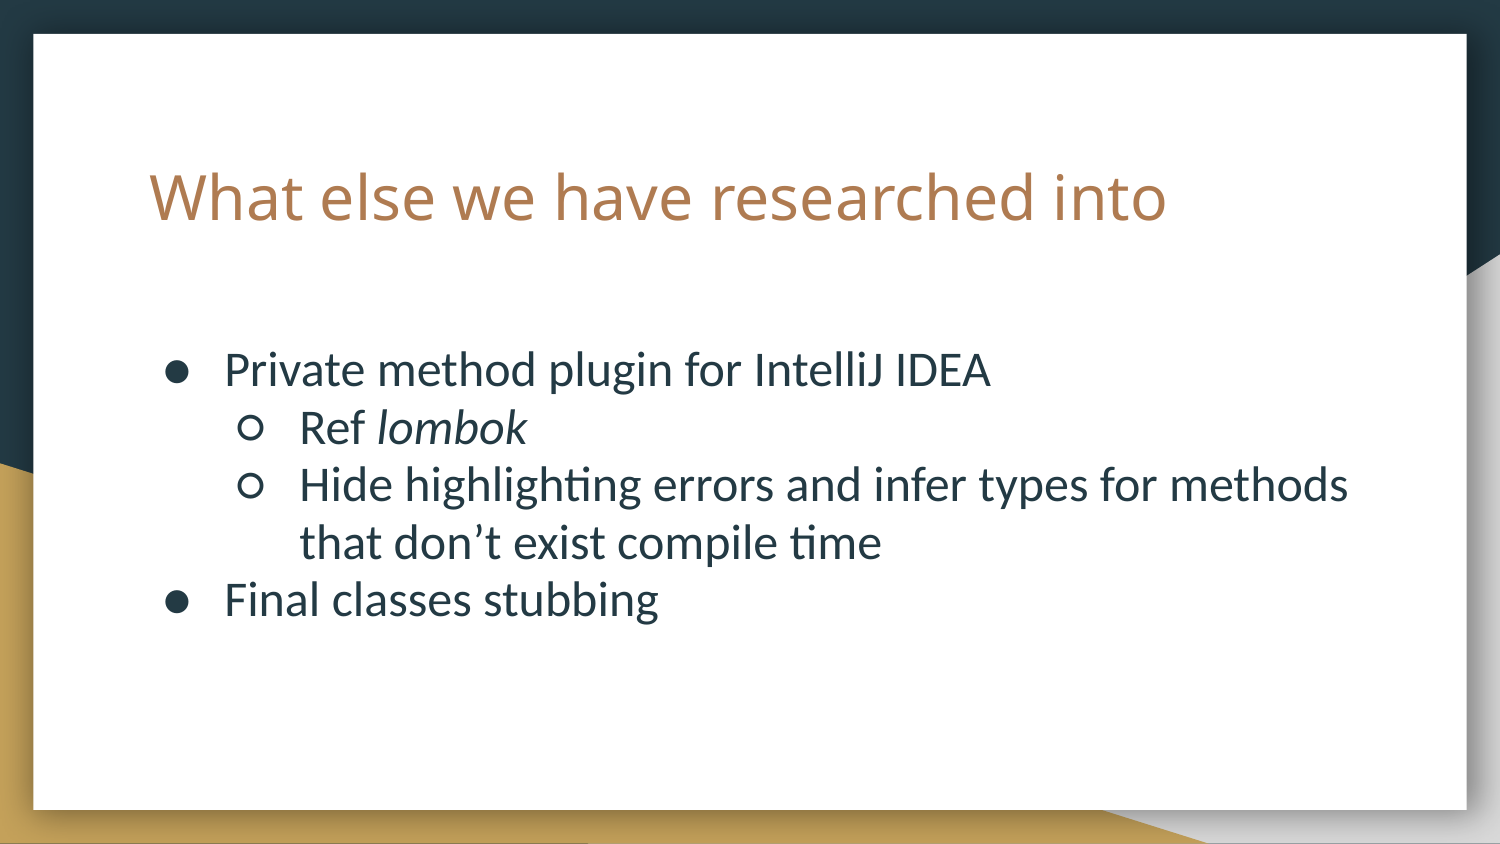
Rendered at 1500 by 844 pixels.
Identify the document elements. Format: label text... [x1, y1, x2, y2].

title What else we have researched into [134, 138, 1366, 296]
list Private method plugin for IntelliJ IDEA Ref lombok Hide highlighting errors and infer types for methods that don’t exist compile time Final classes stubbing [134, 326, 1366, 729]
